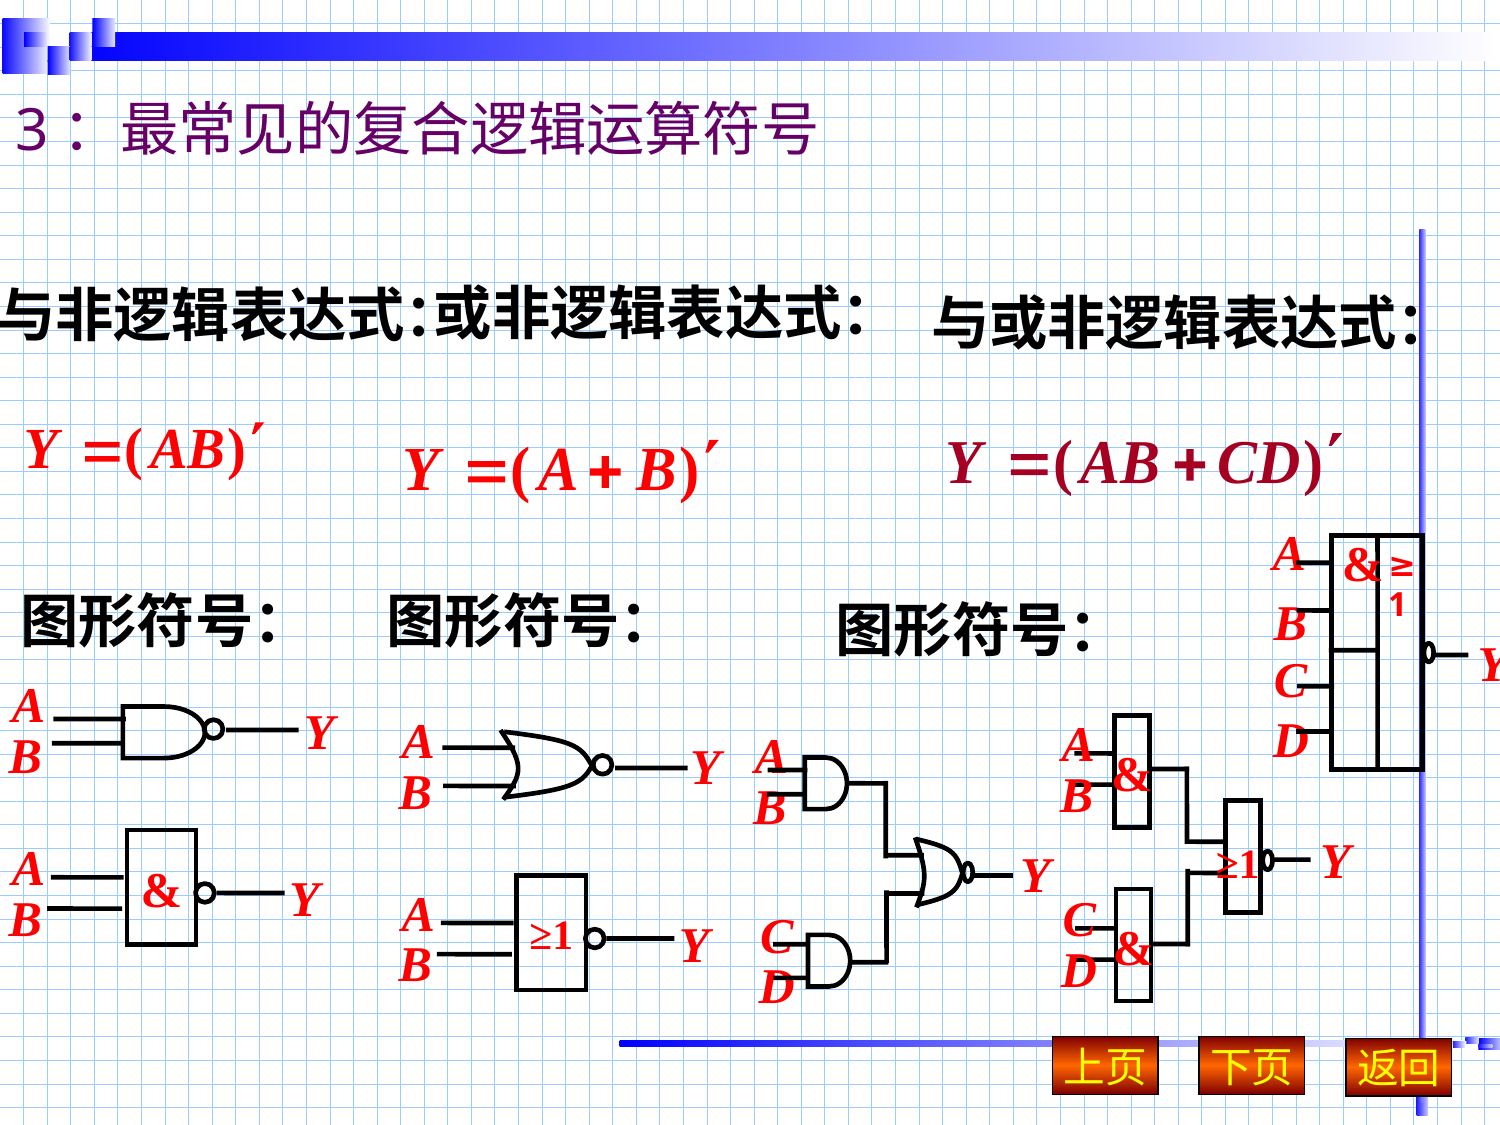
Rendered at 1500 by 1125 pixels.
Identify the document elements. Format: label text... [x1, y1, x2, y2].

table_cell X [858, 32, 862, 61]
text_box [395, 427, 724, 518]
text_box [738, 715, 1046, 1022]
text_box 返回 [1346, 1038, 1452, 1097]
text_box 图形符号： [820, 586, 1198, 671]
text_box 图形符号： [372, 576, 750, 662]
text_box 或非逻辑表达式： [419, 268, 1003, 354]
text_box 图形符号： [5, 576, 372, 662]
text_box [0, 827, 353, 955]
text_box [774, 32, 778, 61]
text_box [1045, 703, 1347, 1006]
text_box 与非逻辑表达式： [0, 270, 518, 355]
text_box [938, 420, 1349, 510]
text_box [17, 410, 272, 494]
text_box 与或非逻辑表达式： [916, 278, 1500, 364]
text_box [1257, 513, 1500, 776]
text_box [0, 664, 367, 792]
text_box 下页 [1199, 1036, 1305, 1095]
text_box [383, 701, 753, 828]
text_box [383, 873, 732, 1000]
title 3：最常见的复合逻辑运算符号 [0, 77, 1222, 177]
text_box 上页 [1052, 1036, 1158, 1095]
